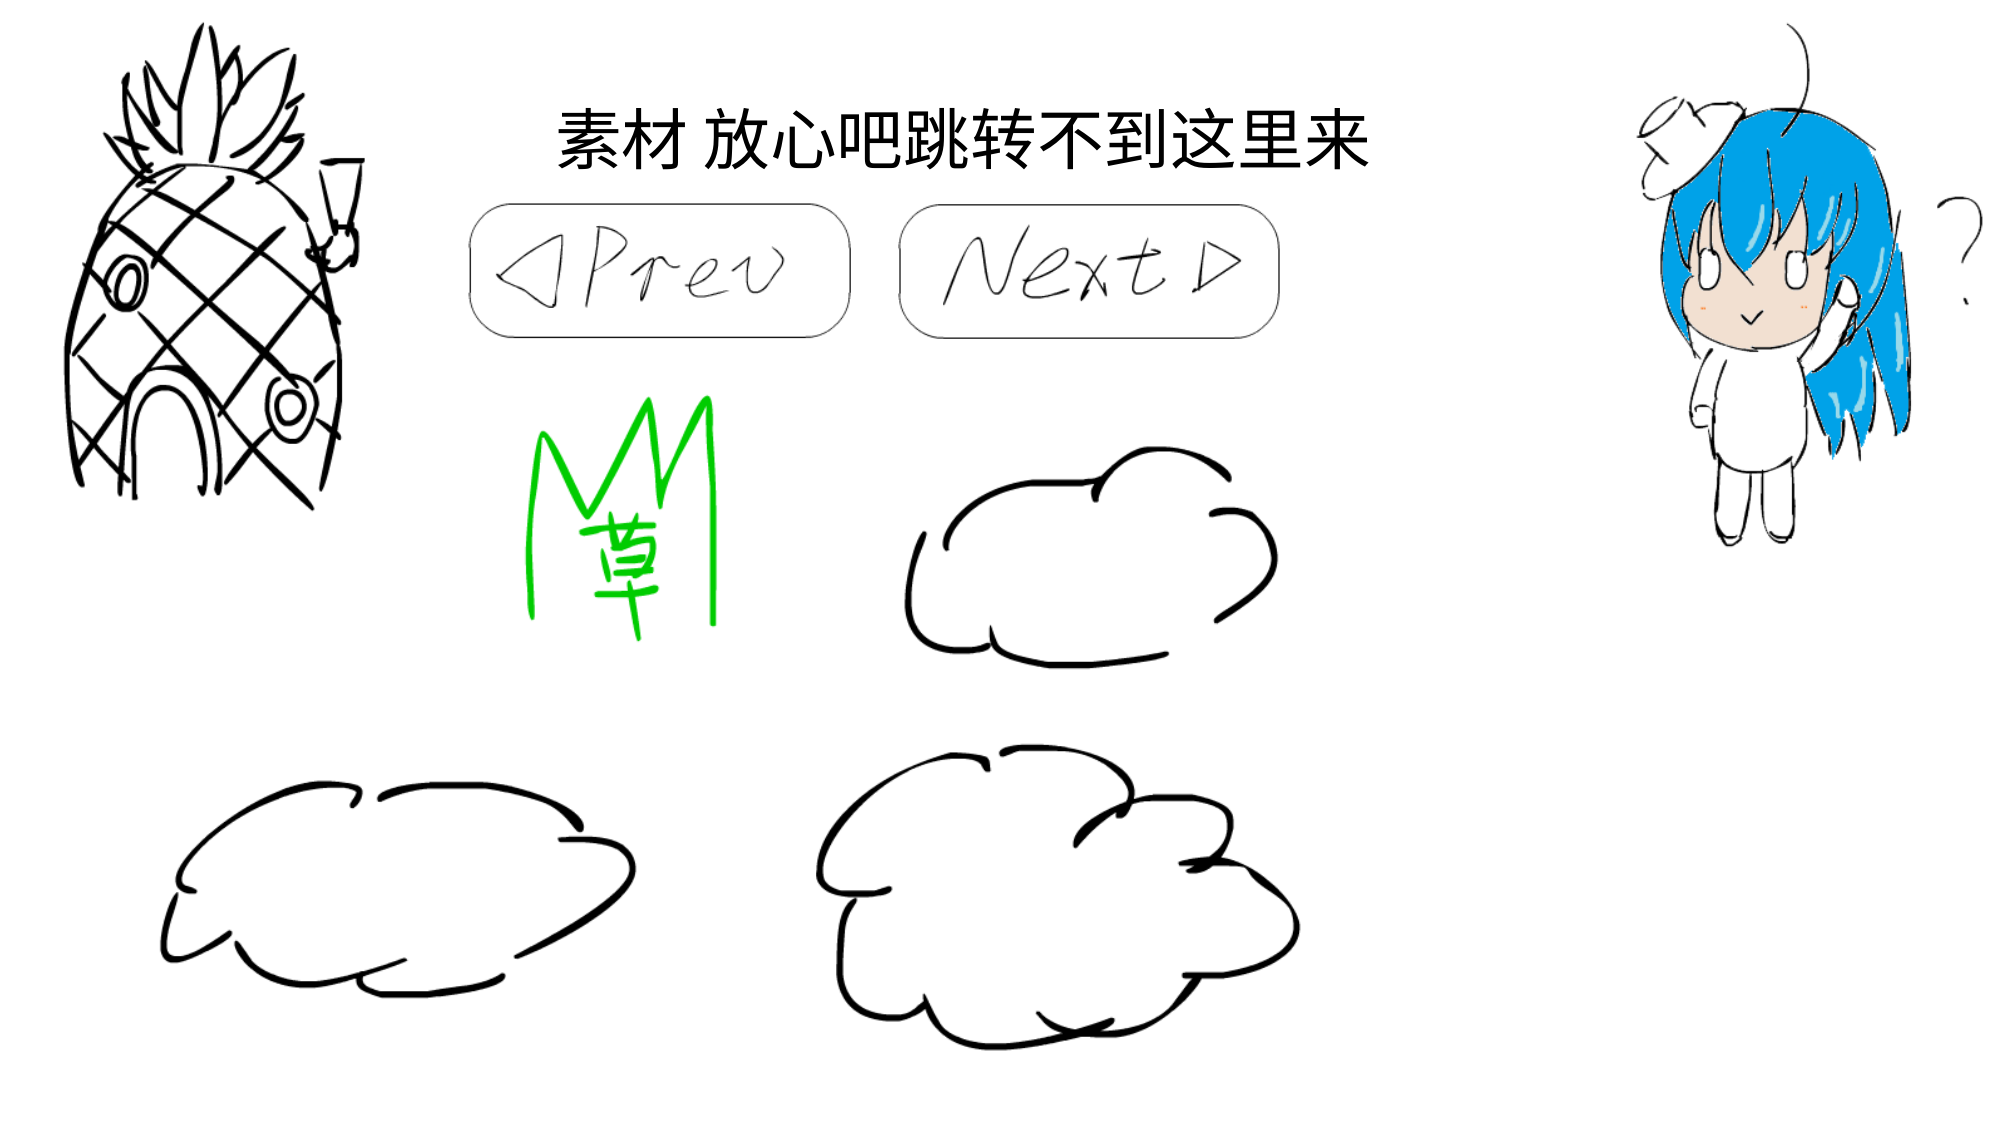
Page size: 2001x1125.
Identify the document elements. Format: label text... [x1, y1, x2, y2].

picture [451, 186, 871, 357]
picture [882, 193, 1296, 349]
picture [491, 380, 751, 660]
picture [800, 720, 1313, 1067]
picture [832, 394, 1346, 702]
picture [17, 0, 415, 543]
picture [1623, 0, 2000, 585]
title 素材 放心吧跳转不到这里来 [415, 19, 1623, 187]
picture [130, 753, 664, 1034]
